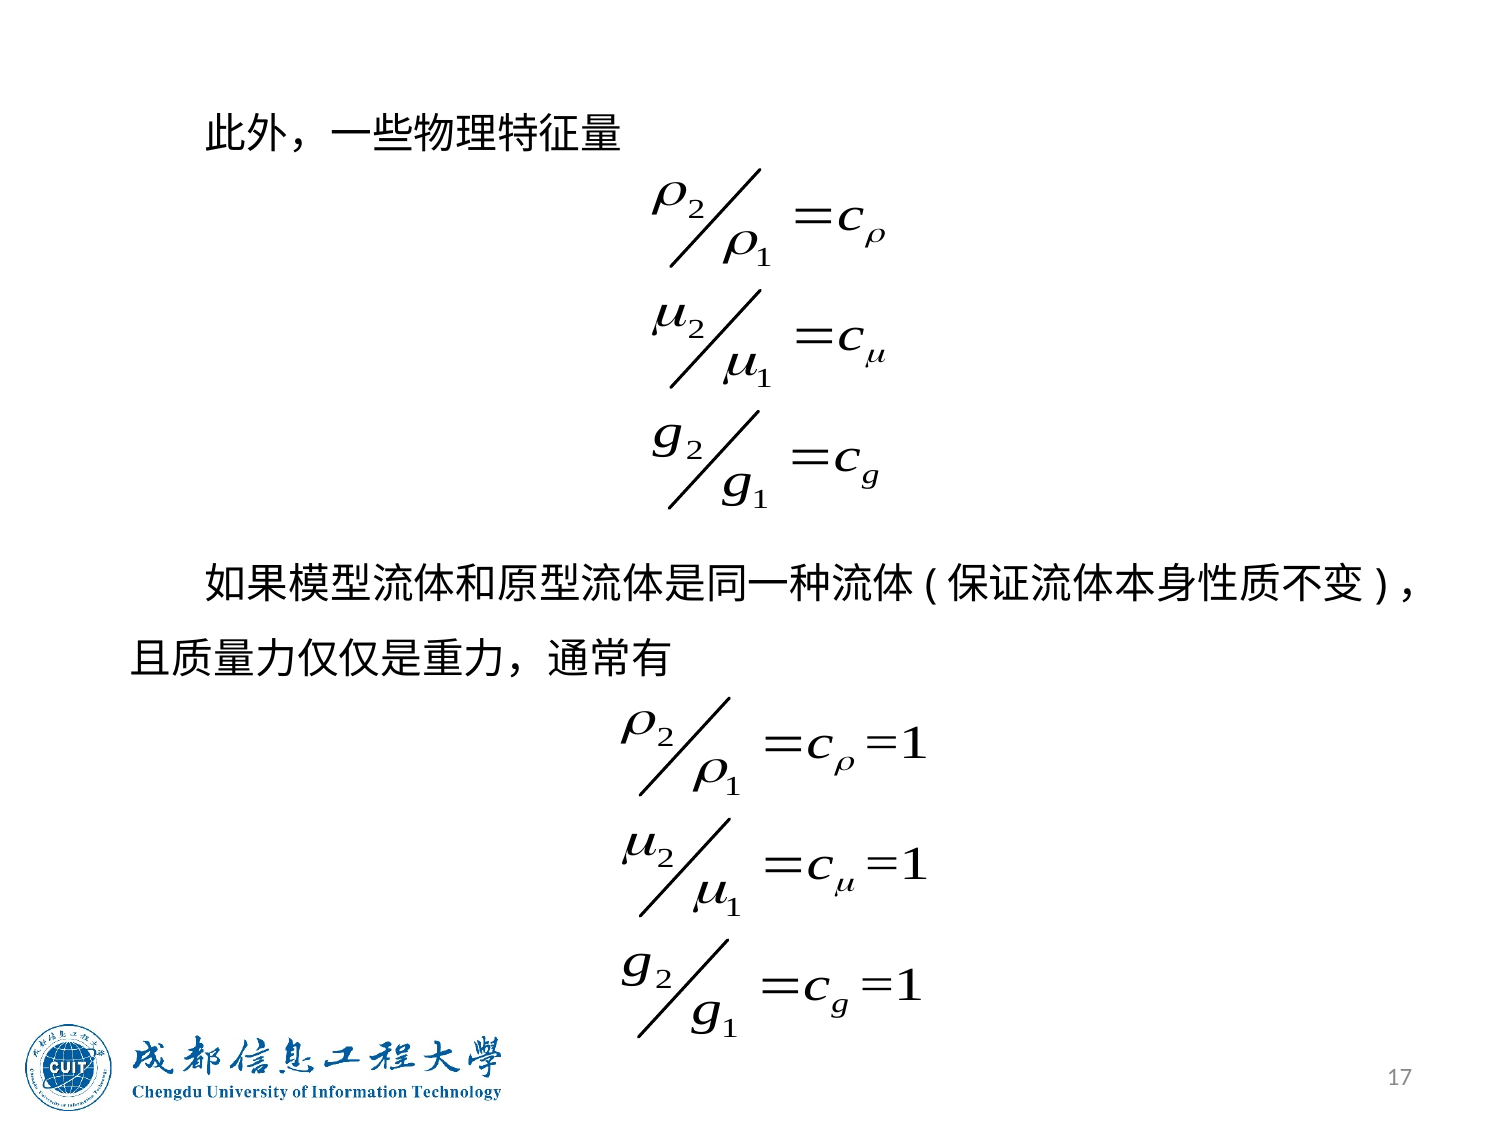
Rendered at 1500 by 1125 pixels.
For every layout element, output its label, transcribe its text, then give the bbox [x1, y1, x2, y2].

slide_number 17 [1277, 1045, 1428, 1106]
text_box 此外，一些物理特征量 如果模型流体和原型流体是同一种流体(保证流体本身性质不变)，且质量力仅仅是重力，通常有 [115, 74, 1474, 689]
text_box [609, 689, 937, 1046]
picture [25, 1024, 501, 1111]
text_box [640, 160, 907, 518]
